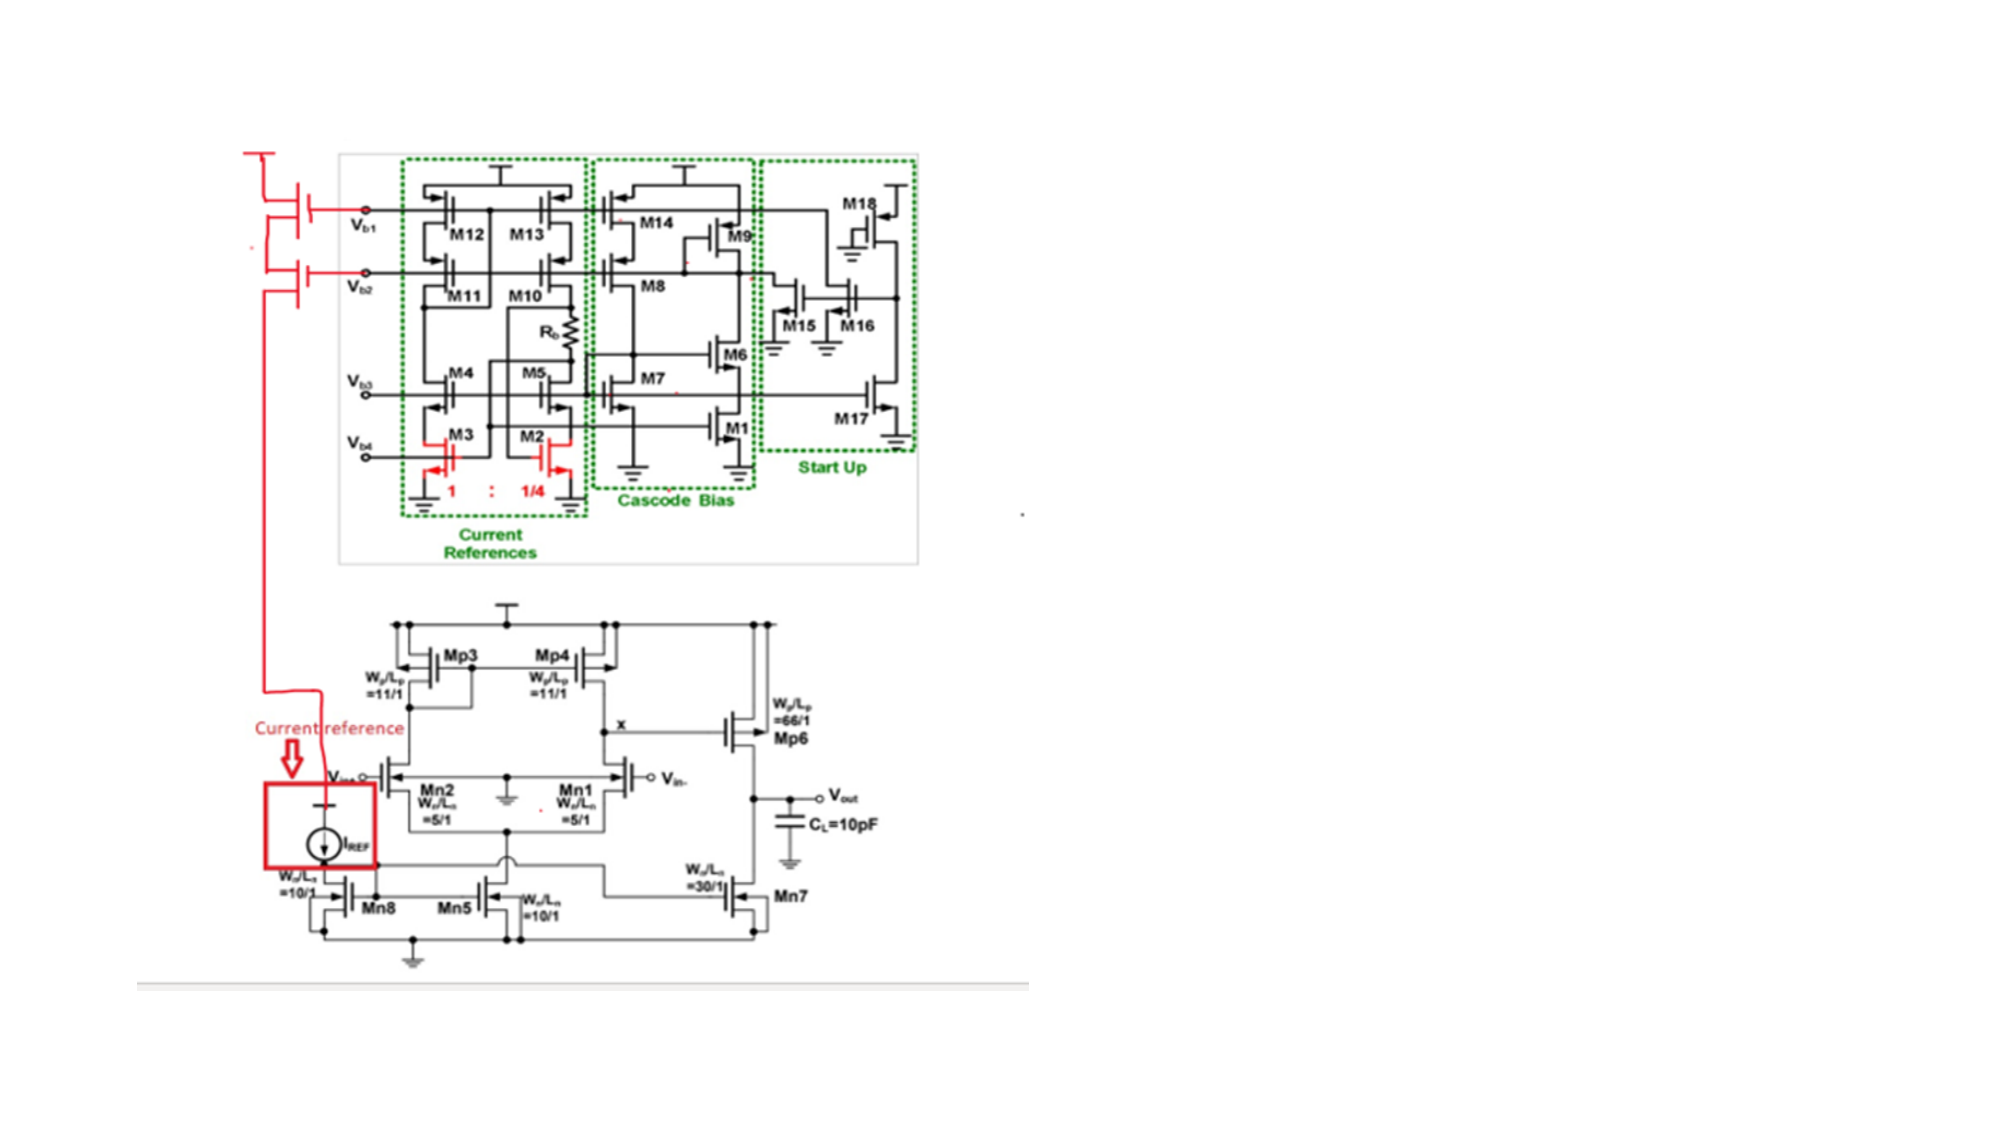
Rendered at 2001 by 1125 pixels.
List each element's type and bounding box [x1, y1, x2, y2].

list [137, 133, 1029, 991]
